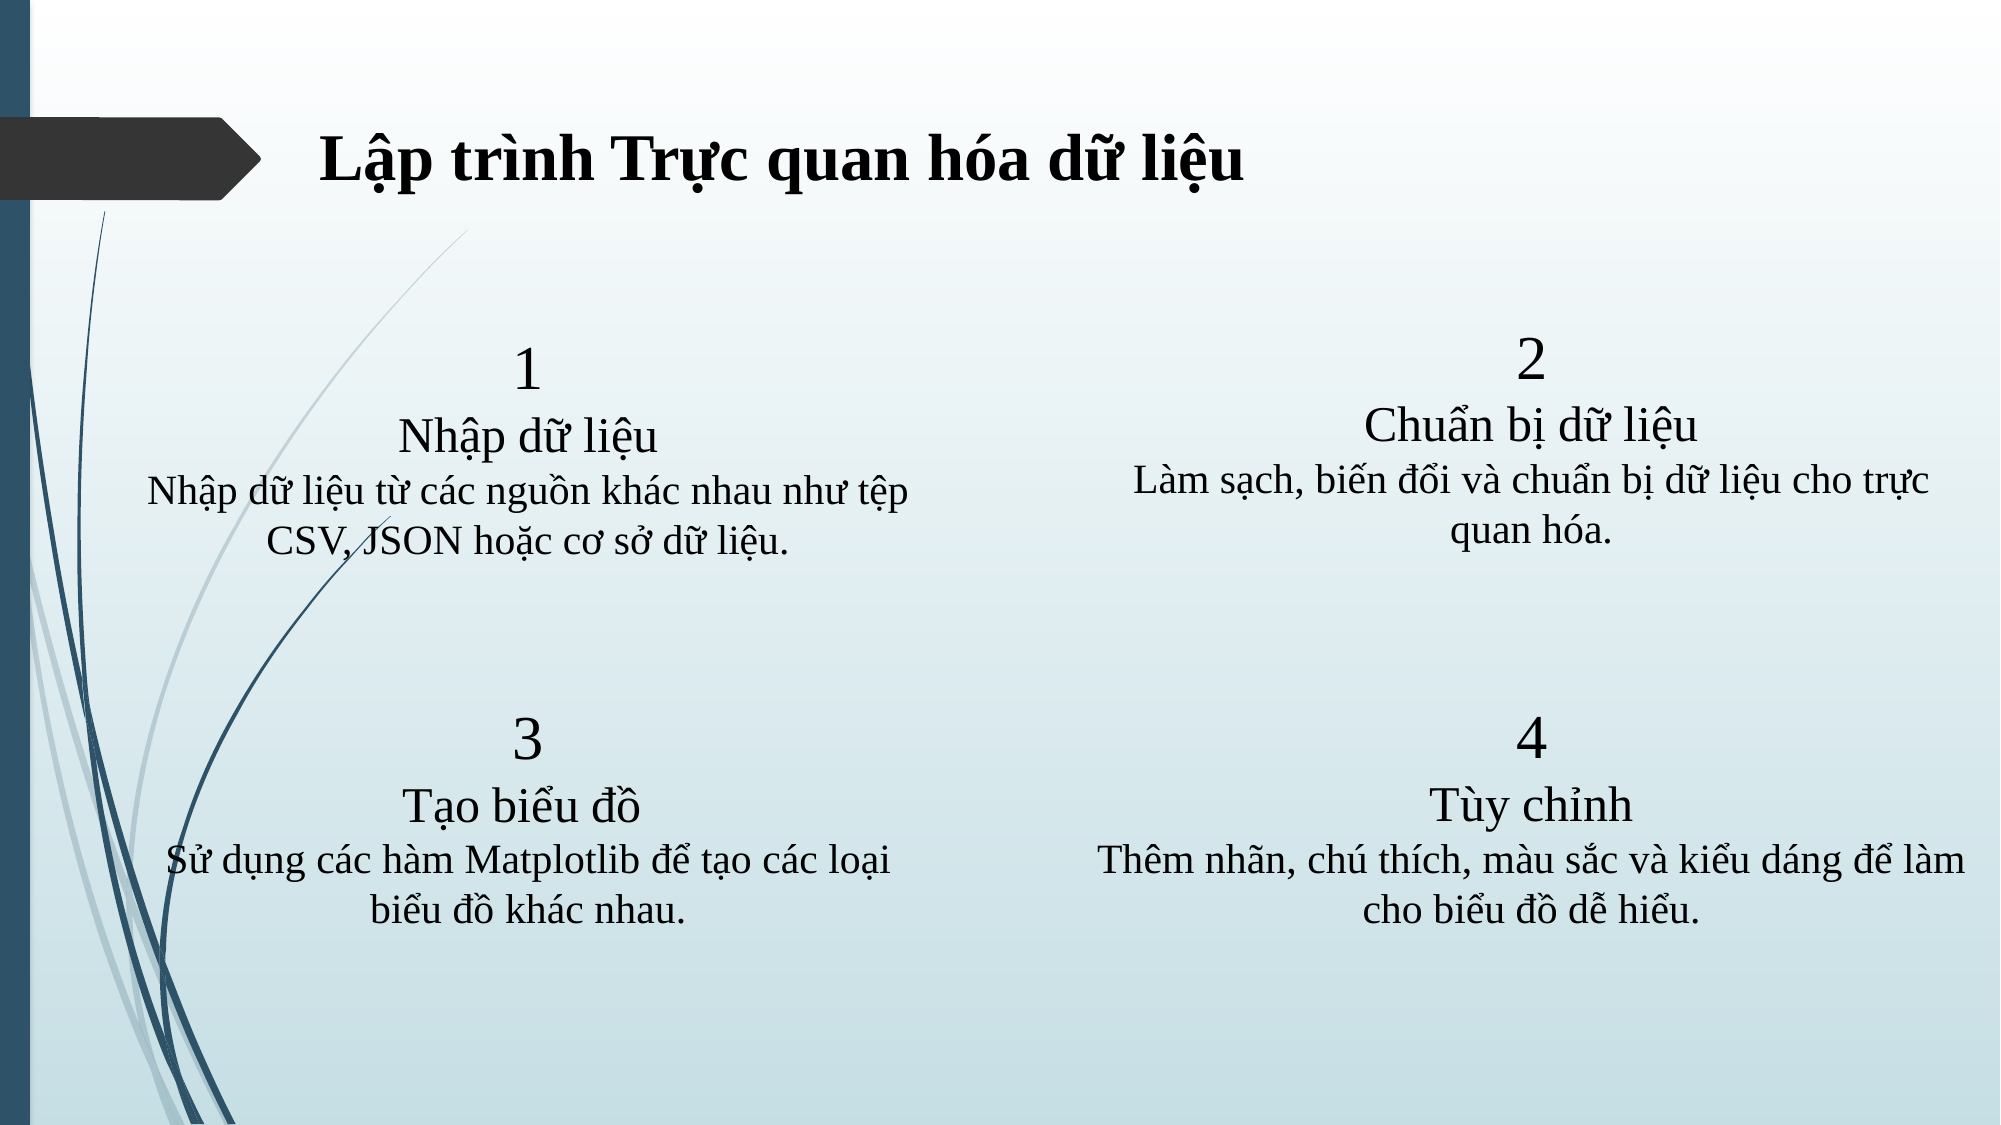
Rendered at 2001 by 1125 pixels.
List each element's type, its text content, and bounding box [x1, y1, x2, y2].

text_box 1 Nhập dữ liệu Nhập dữ liệu từ các nguồn khác nhau như tệp CSV, JSON hoặc cơ sở dữ liệu. [101, 320, 956, 570]
text_box 4 Tùy chỉnh Thêm nhãn, chú thích, màu sắc và kiểu dáng để làm cho biểu đồ dễ hiểu. [1073, 689, 1990, 939]
text_box Lập trình Trực quan hóa dữ liệu [304, 106, 1353, 202]
text_box 2 Chuẩn bị dữ liệu Làm sạch, biến đổi và chuẩn bị dữ liệu cho trực quan hóa. [1104, 309, 1959, 559]
text_box 3 Tạo biểu đồ Sử dụng các hàm Matplotlib để tạo các loại biểu đồ khác nhau. [111, 690, 946, 940]
